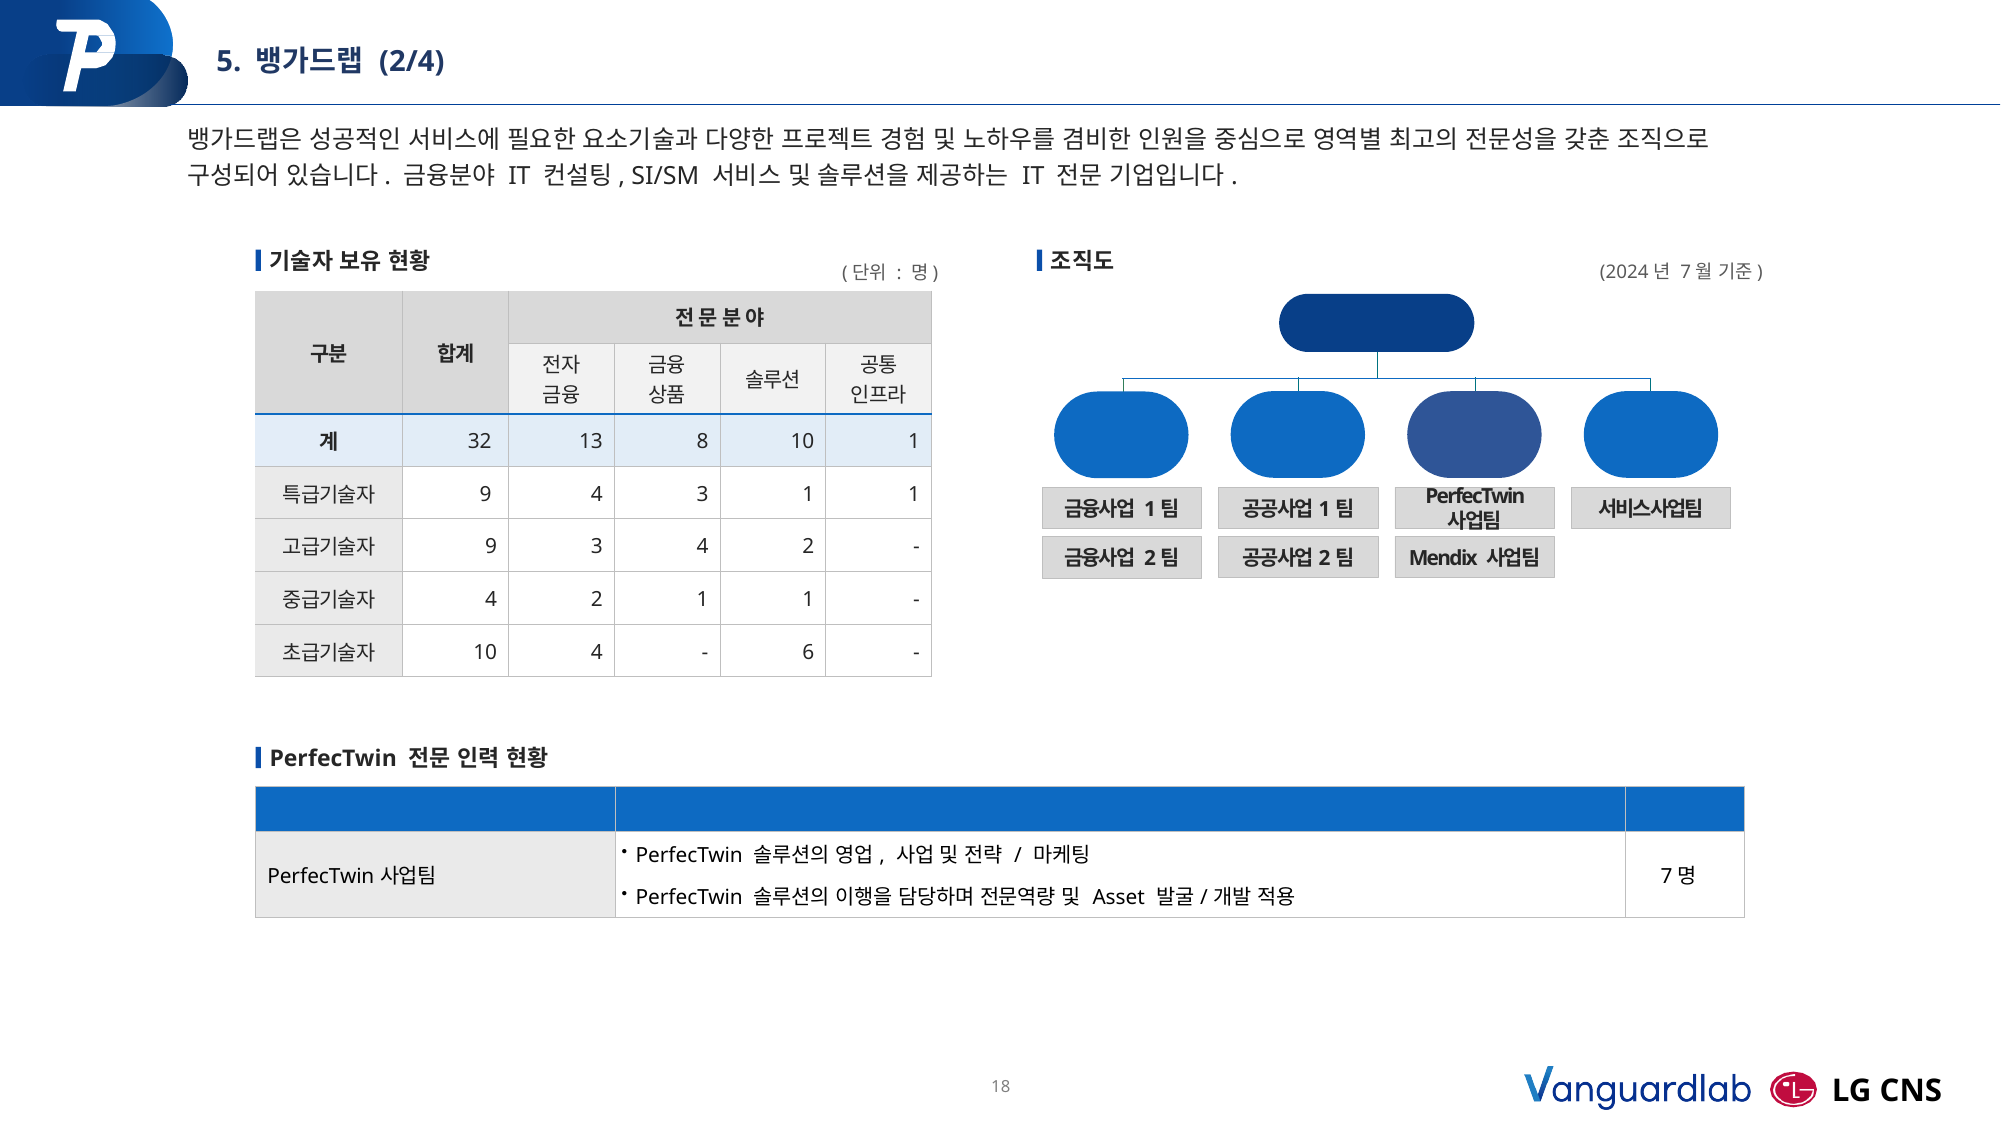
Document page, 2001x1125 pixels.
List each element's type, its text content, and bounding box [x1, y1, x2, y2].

text_box 대표이사 [1279, 293, 1475, 352]
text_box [200, 43, 1125, 89]
table_cell 4 [509, 467, 614, 518]
table_cell 2 [509, 572, 614, 624]
table_cell 4 [403, 572, 508, 624]
table_cell 솔루션 [721, 344, 825, 413]
table_cell 9 [403, 519, 508, 571]
table_cell - [615, 625, 720, 676]
picture [1524, 1066, 1751, 1110]
text_box (단위 : 명) [827, 253, 954, 291]
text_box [1036, 245, 1302, 279]
table_cell 10 [721, 415, 825, 466]
text_box 금융사업본부 [1054, 391, 1189, 479]
text_box 공공사업2팀 [1218, 536, 1378, 578]
table_cell 초급기술자 [255, 625, 402, 676]
table_cell 1 [721, 572, 825, 624]
table_cell 1 [615, 572, 720, 624]
table_cell - [826, 572, 931, 624]
table_cell 중급기술자 [255, 572, 402, 624]
table_cell 8 [615, 415, 720, 466]
table_header 구분 [255, 291, 402, 413]
text_box 공공사업1팀 [1218, 487, 1378, 529]
table_cell 32 [403, 415, 508, 466]
table_cell 9 [403, 467, 508, 518]
text_box 서비스사업팀 [1571, 487, 1731, 529]
table_header 지원 역할 [616, 787, 1625, 831]
text_box 제조SVC 사업본부 [1583, 391, 1719, 478]
table_header 전체인원 [1626, 787, 1744, 831]
table_cell - [826, 519, 931, 571]
table_cell 13 [509, 415, 614, 466]
table_cell 7명 [1626, 832, 1744, 917]
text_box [255, 742, 588, 776]
table_cell 1 [826, 415, 931, 466]
table_cell 1 [826, 467, 931, 518]
table_cell 1 [721, 467, 825, 518]
picture [1773, 1074, 1814, 1105]
table_cell 계 [255, 415, 402, 466]
text_box 솔루션 사업본부 [1407, 391, 1542, 478]
table_cell - [826, 625, 931, 676]
text_box 뱅가드랩은 성공적인 서비스에 필요한 요소기술과 다양한 프로젝트 경험 및 노하우를 겸비한 인원을 중심으로 영역별 최고의 전문성을 갖춘 조직으로 구성되어 있습니다. 금융분야 IT 컨설팅, SI/SM 서비스 및 솔루션을 제공하는 IT 전문 기업입니다. [172, 110, 1823, 197]
table_cell 특급기술자 [255, 467, 402, 518]
table_cell 4 [509, 625, 614, 676]
table_cell 10 [403, 625, 508, 676]
text_box 금융사업 1팀 [1042, 487, 1202, 529]
table_header 합계 [403, 291, 508, 413]
table_cell 6 [721, 625, 825, 676]
table_cell 금융 상품 [615, 344, 720, 413]
table_cell 고급기술자 [255, 519, 402, 571]
table_header 지원 조직 [256, 787, 615, 831]
table_cell PerfecTwin 솔루션의 영업, 사업 및 전략 / 마케팅 PerfecTwin 솔루션의 이행을 담당하며 전문역량 및 Asset 발굴/개발 적용 [616, 832, 1625, 917]
text_box (2024년 7월 기준) [1585, 252, 1778, 290]
table_cell 2 [721, 519, 825, 571]
text_box 공공사업본부 [1230, 391, 1366, 478]
text_box PerfecTwin 사업팀 [1394, 487, 1555, 529]
table_cell 3 [509, 519, 614, 571]
table_cell 4 [615, 519, 720, 571]
table_header 전 문 분 야 [509, 291, 931, 343]
table_cell 전자 금융 [509, 344, 614, 413]
text_box 금융사업 2팀 [1042, 536, 1202, 578]
text_box Mendix 사업팀 [1394, 536, 1555, 578]
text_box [255, 245, 521, 279]
table_cell 공통 인프라 [826, 344, 931, 413]
table_cell PerfecTwin사업팀 [256, 832, 615, 917]
table_cell 3 [615, 467, 720, 518]
